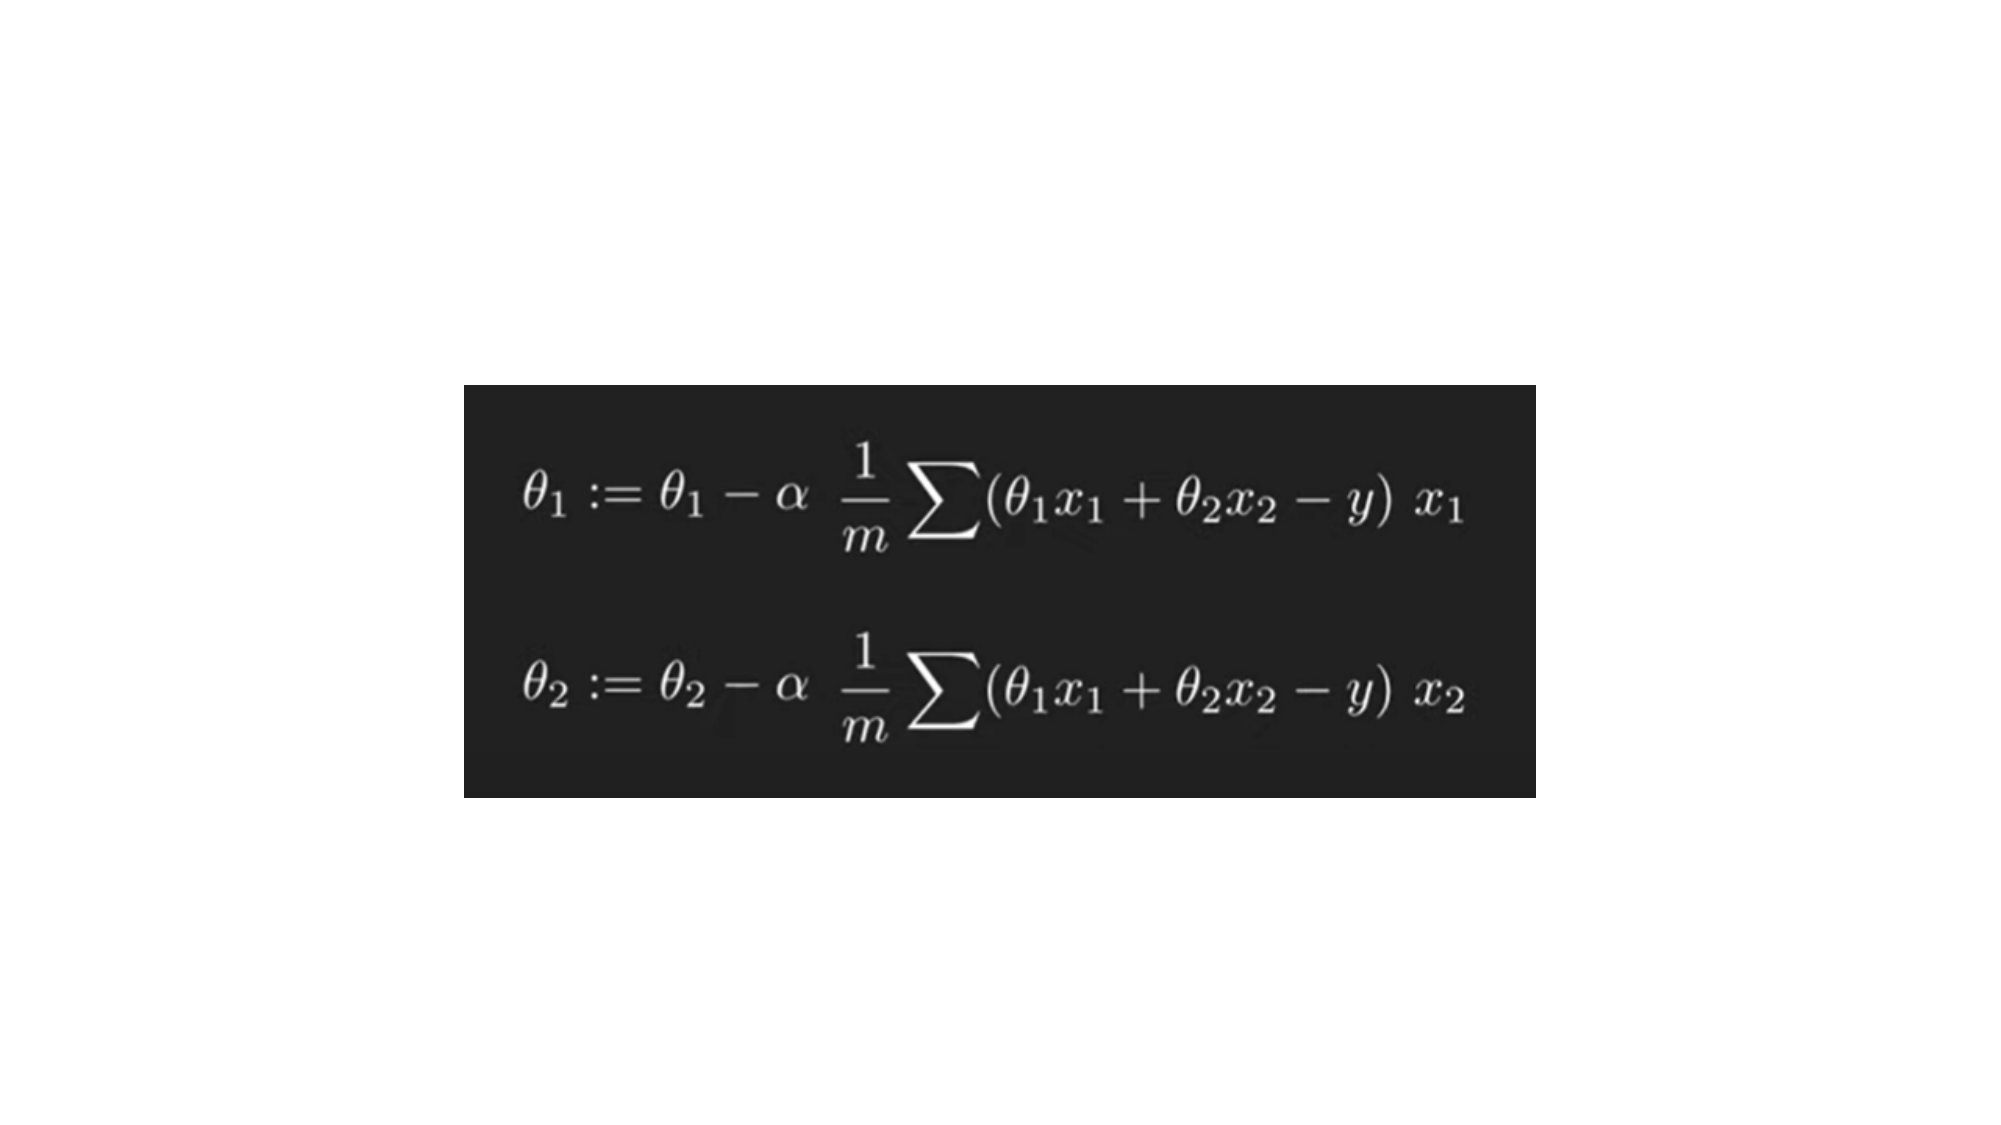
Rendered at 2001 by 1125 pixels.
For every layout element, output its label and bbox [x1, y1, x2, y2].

picture [463, 384, 1537, 799]
